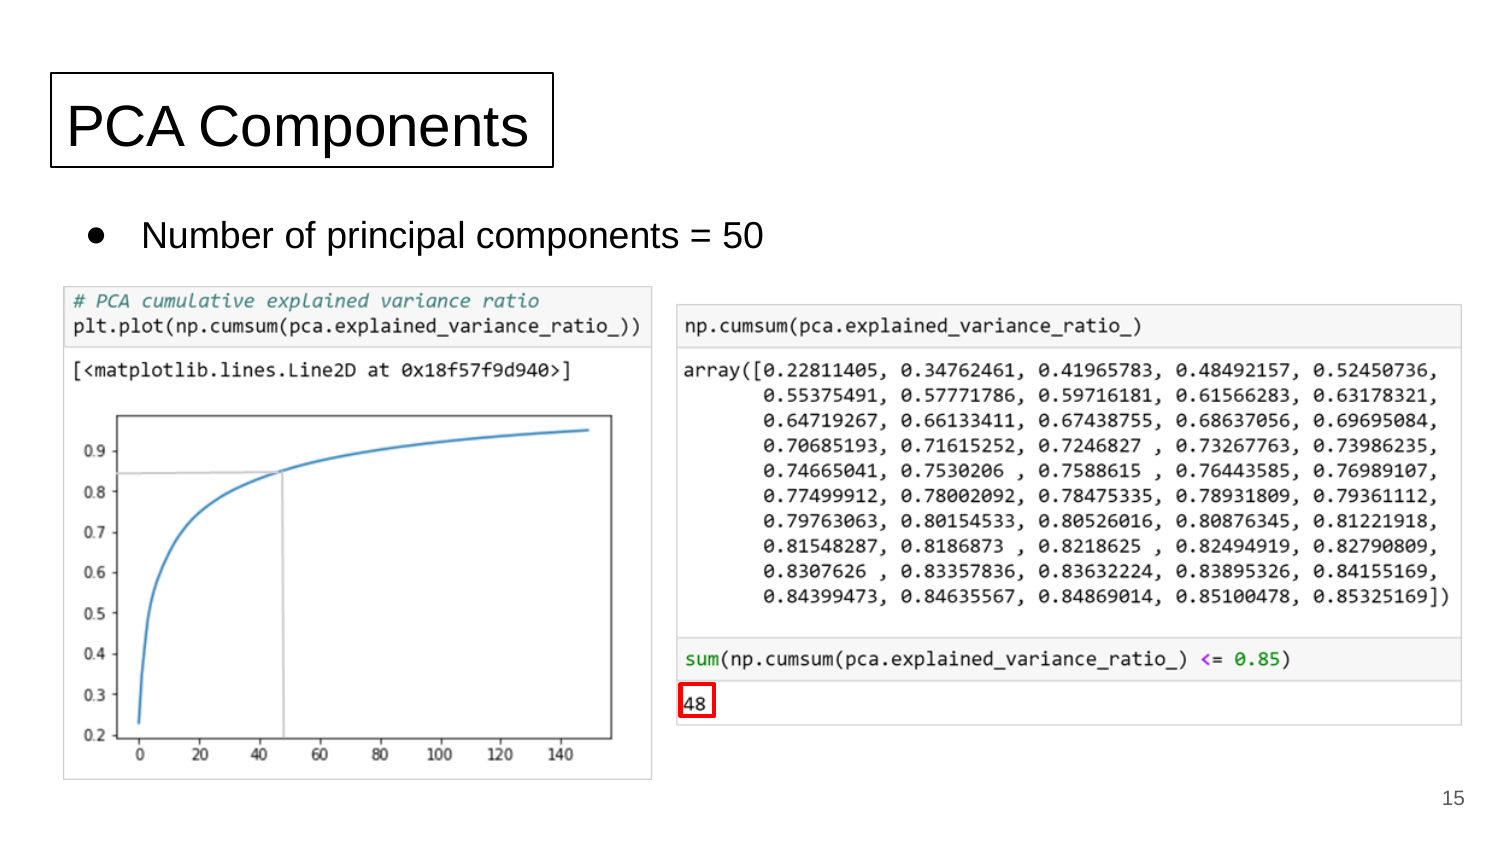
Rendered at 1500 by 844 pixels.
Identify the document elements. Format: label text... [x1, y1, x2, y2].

list Number of principal components = 50 [51, 189, 1449, 750]
title PCA Components [51, 72, 553, 167]
picture [63, 286, 1462, 780]
slide_number 15 [1389, 764, 1480, 830]
